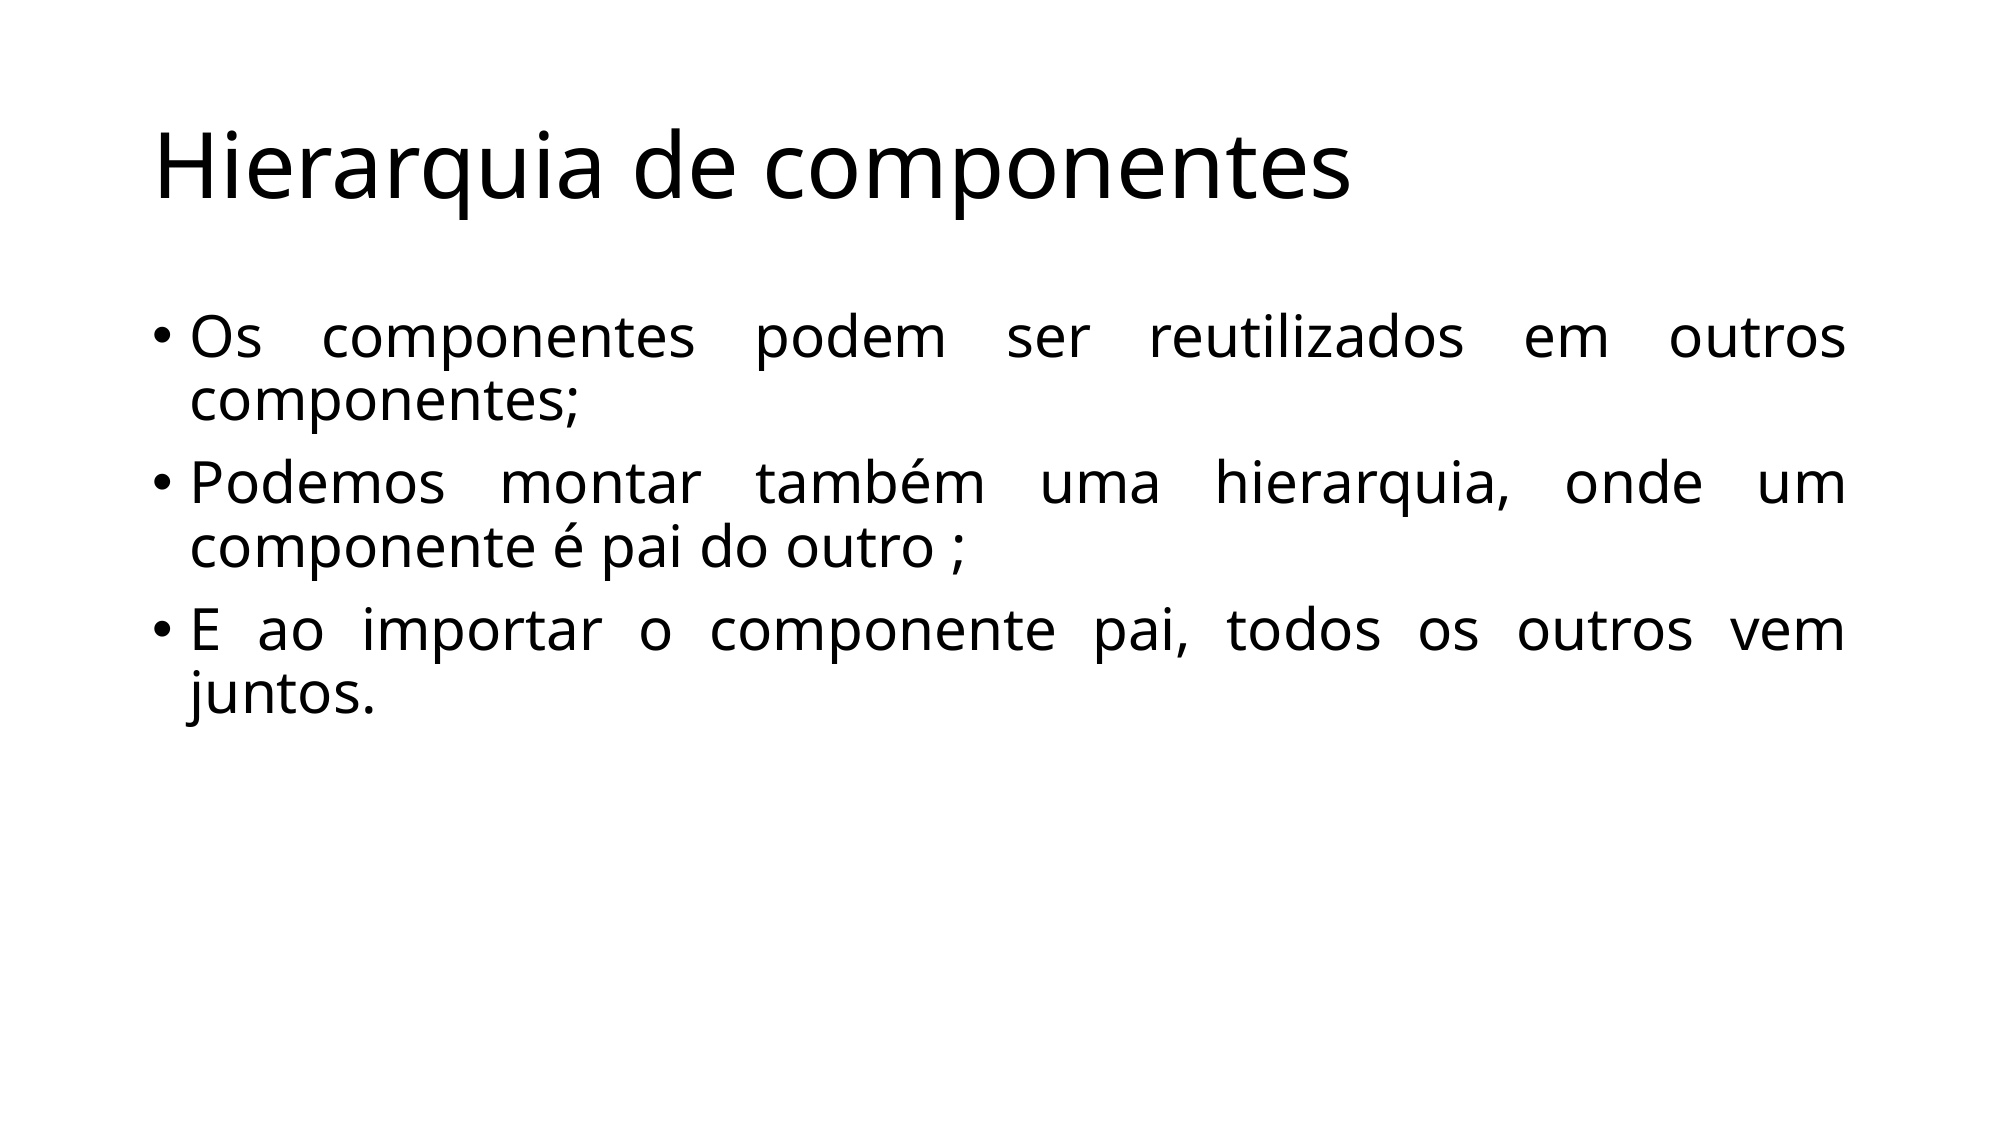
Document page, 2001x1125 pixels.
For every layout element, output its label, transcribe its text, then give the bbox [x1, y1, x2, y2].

list Os componentes podem ser reutilizados em outros componentes; Podemos montar também uma hierarquia, onde um componente é pai do outro ; E ao importar o componente pai, todos os outros vem juntos. [137, 299, 1863, 1014]
title Hierarquia de componentes [137, 59, 1863, 278]
